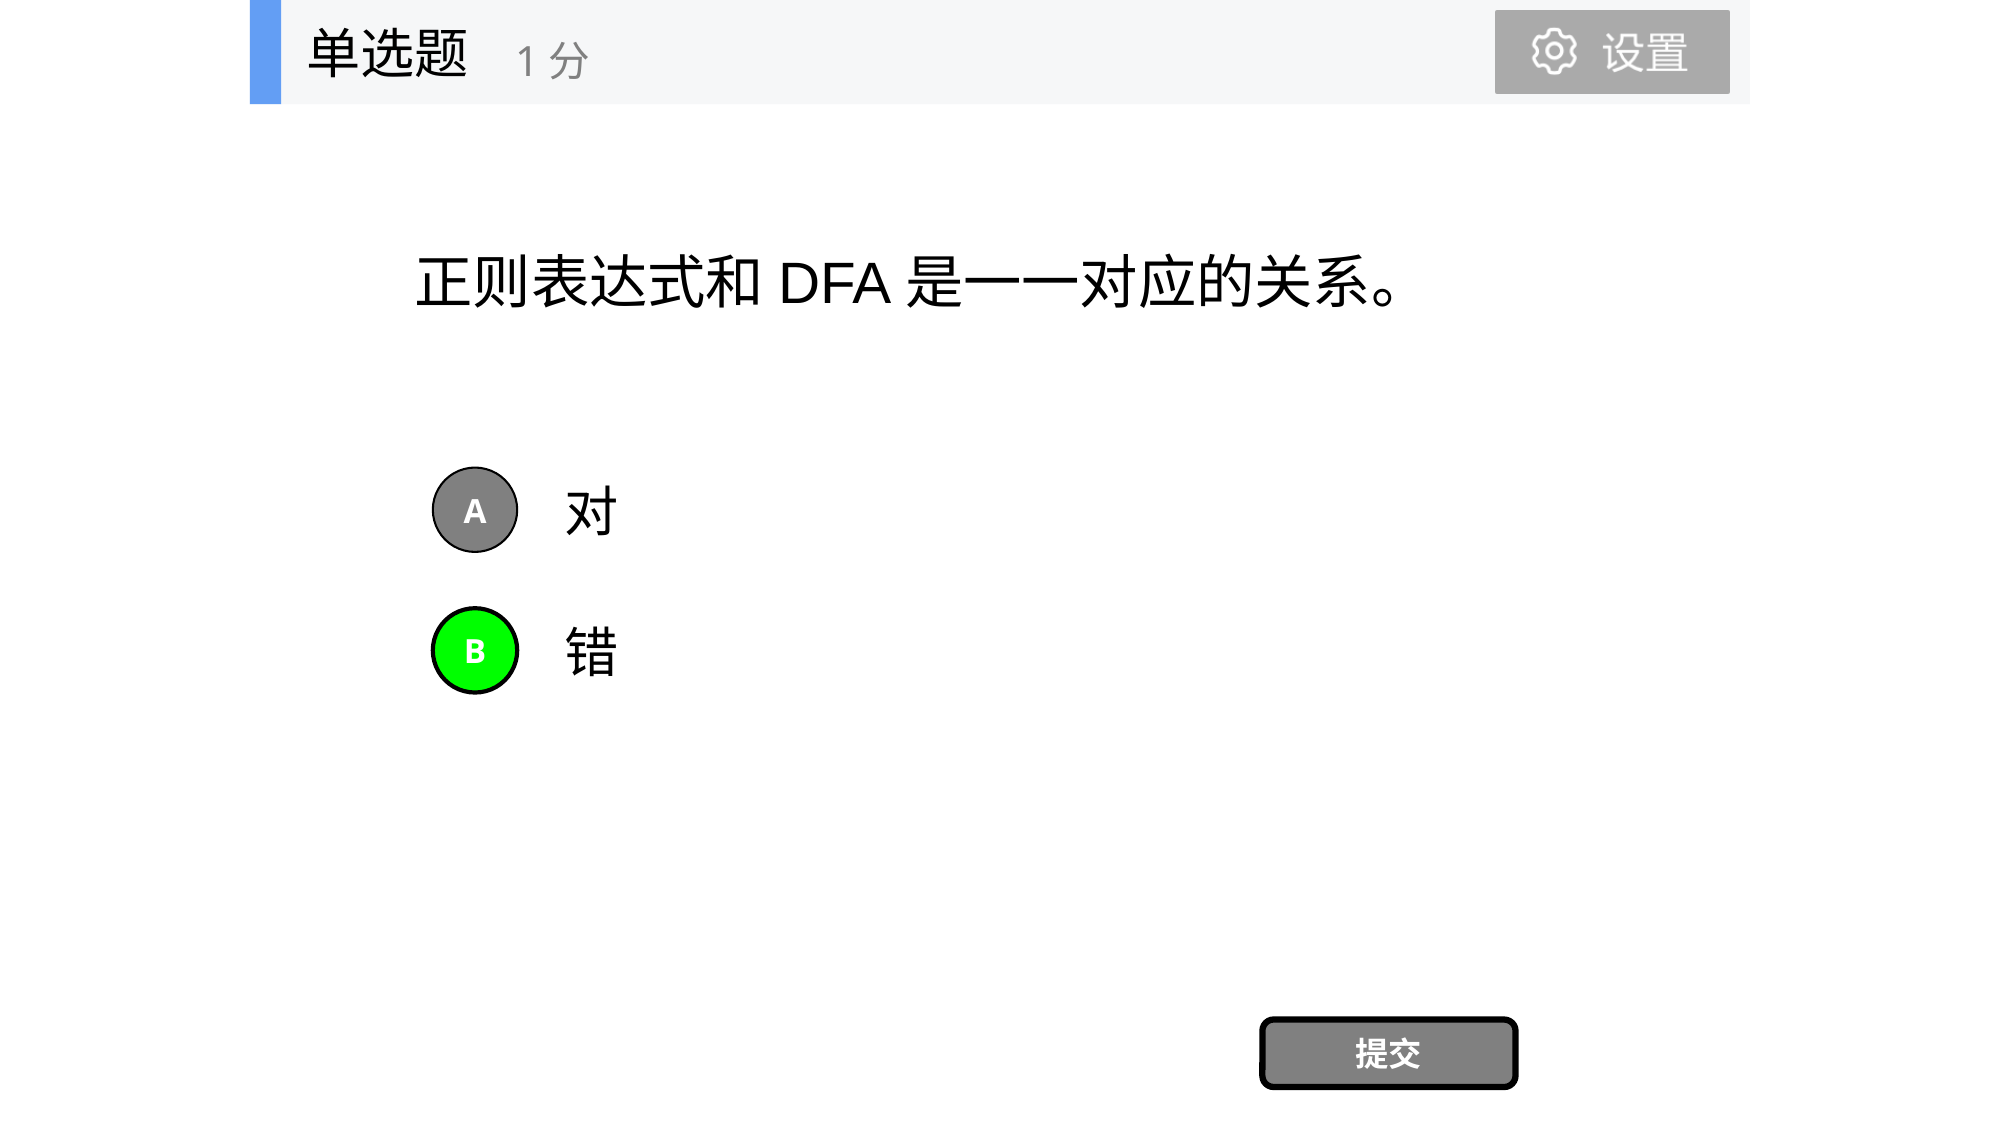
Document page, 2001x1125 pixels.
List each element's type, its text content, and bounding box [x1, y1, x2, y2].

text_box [249, 0, 1751, 105]
text_box A [432, 467, 518, 552]
text_box B [432, 608, 518, 693]
text_box 对 [549, 456, 1600, 563]
text_box 提交 [1262, 1019, 1516, 1088]
text_box 正则表达式和DFA是一一对应的关系。 [399, 105, 1600, 456]
picture [1495, 9, 1730, 95]
text_box 错 [549, 597, 1600, 703]
